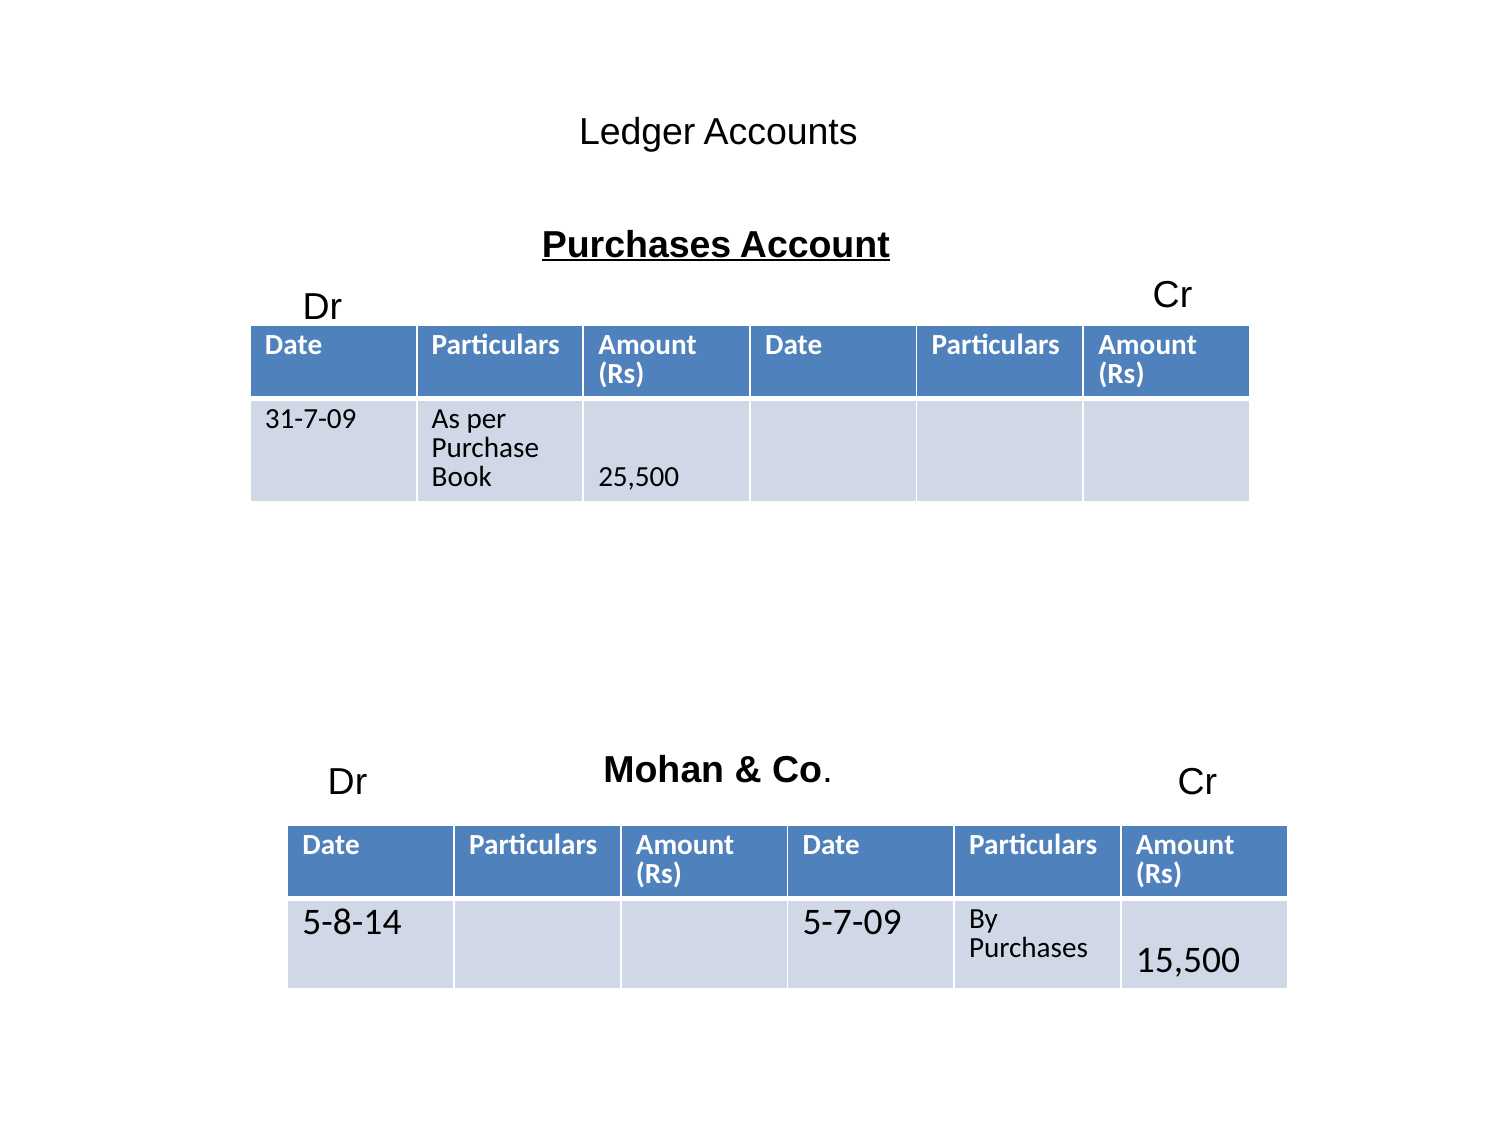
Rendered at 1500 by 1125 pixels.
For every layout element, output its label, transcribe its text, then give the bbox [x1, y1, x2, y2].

text_box Cr [1137, 262, 1208, 323]
table_header Particulars [455, 826, 620, 896]
table_cell 31-7-09 [251, 401, 416, 501]
table_cell [751, 401, 916, 501]
table_cell 5-8-14 [288, 901, 453, 988]
table_cell [455, 901, 620, 988]
table_cell By Purchases [955, 901, 1120, 988]
text_box Mohan & Co. [588, 737, 848, 798]
table_header Amount (Rs) [1084, 326, 1249, 396]
table_header Particulars [418, 326, 582, 396]
table_cell [1084, 401, 1249, 501]
text_box Ledger Accounts [564, 99, 873, 160]
text_box Purchases Account [527, 212, 906, 273]
table_cell [622, 901, 787, 988]
table_cell 25,500 [584, 401, 749, 501]
table_header Date [288, 826, 453, 896]
table_header Date [251, 326, 416, 396]
table_header Amount (Rs) [622, 826, 787, 896]
table_header Particulars [917, 326, 1082, 396]
table_cell As per Purchase Book [418, 401, 582, 501]
table_cell 15,500 [1122, 901, 1287, 988]
text_box Cr [1162, 749, 1233, 810]
table_cell 5-7-09 [788, 901, 953, 988]
table_header Particulars [955, 826, 1120, 896]
text_box Dr [312, 749, 383, 810]
table_header Amount (Rs) [584, 326, 749, 396]
table_header Date [788, 826, 953, 896]
table_header Amount (Rs) [1122, 826, 1287, 896]
text_box Dr [287, 274, 358, 335]
table_header Date [751, 326, 916, 396]
table_cell [917, 401, 1082, 501]
